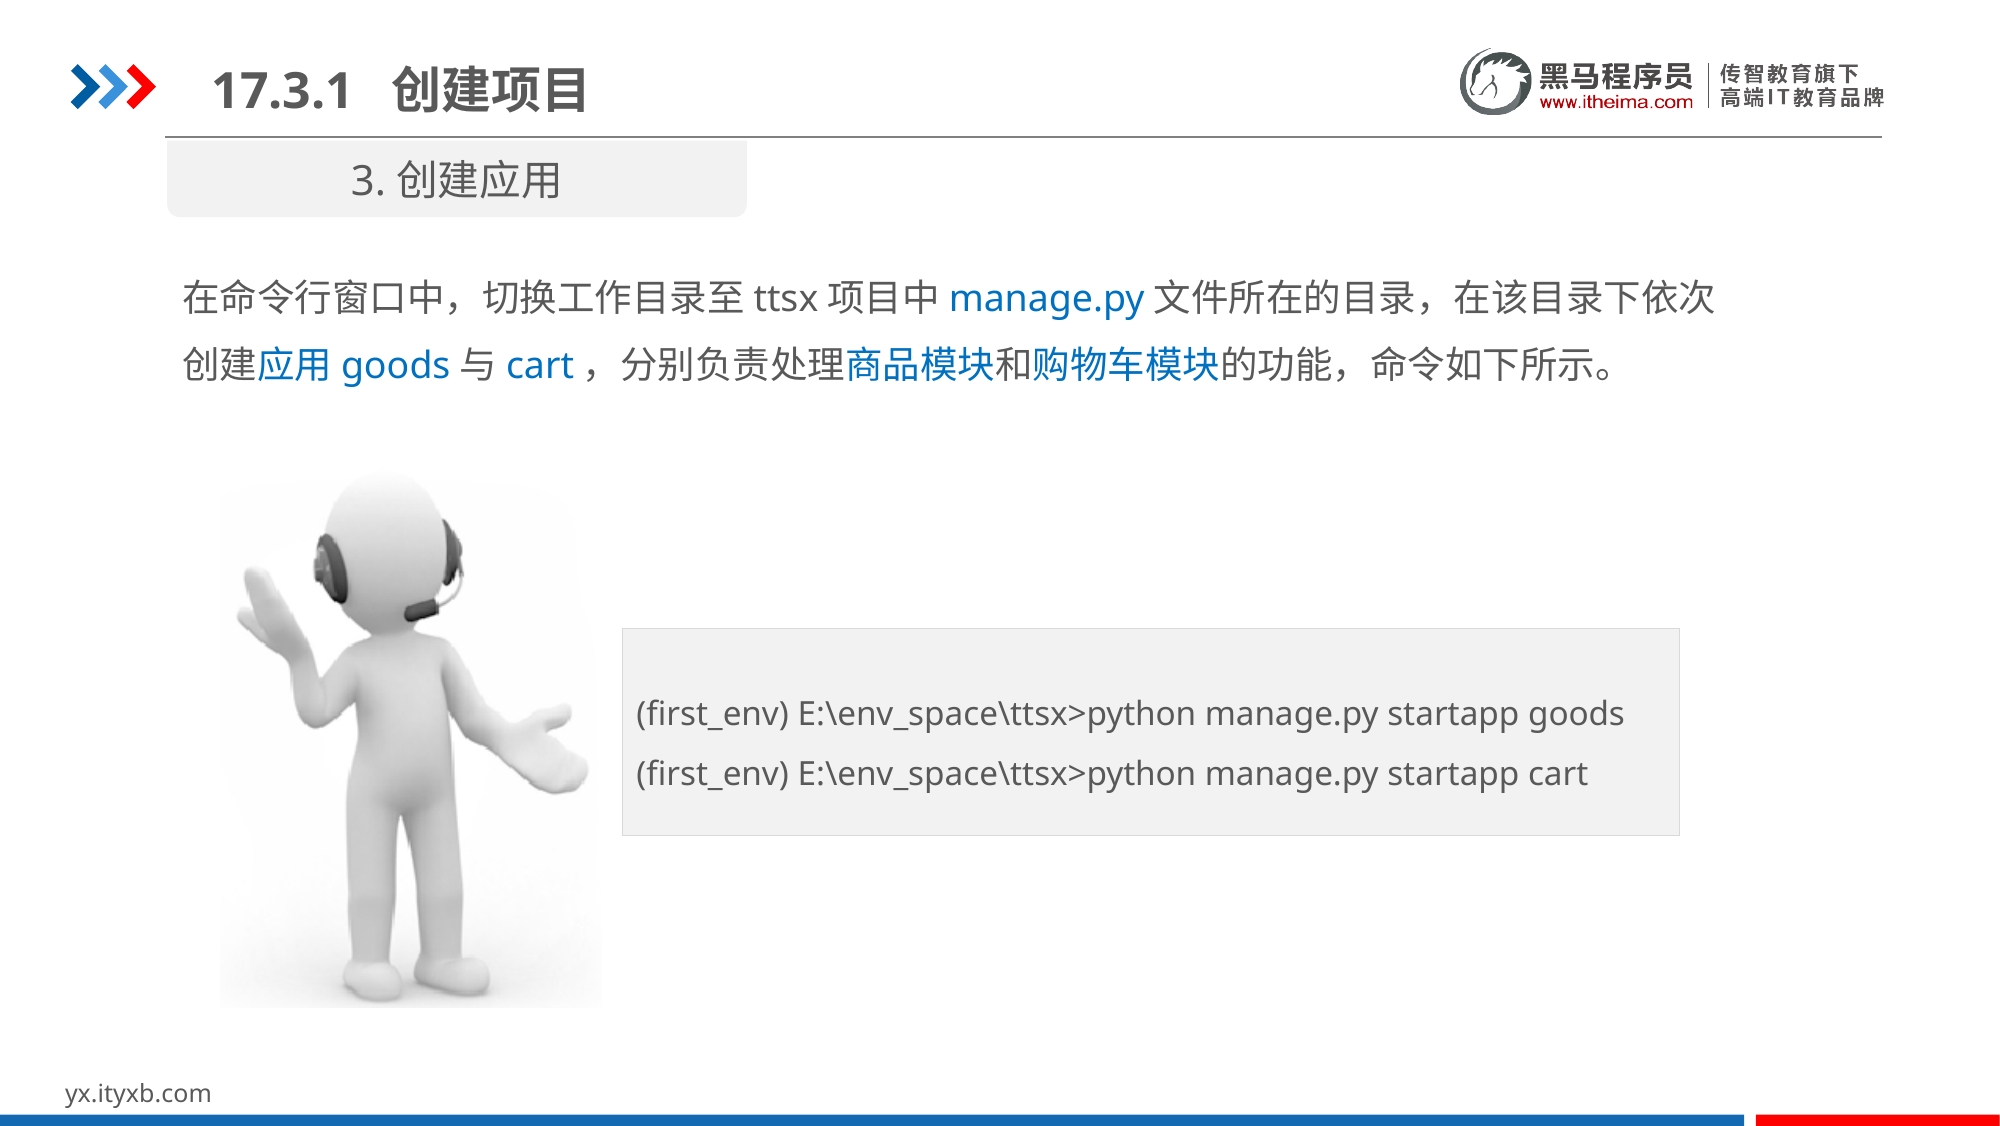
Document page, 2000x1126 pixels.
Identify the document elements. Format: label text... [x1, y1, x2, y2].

text_box (first_env) E:\env_space\ttsx>python manage.py startapp goods (first_env) E:\env_space\ttsx>python manage.py startapp cart [620, 627, 1681, 838]
picture [1460, 48, 1887, 115]
text_box 在命令行窗口中，切换工作目录至ttsx项目中manage.py文件所在的目录，在该目录下依次创建应用goods与cart，分别负责处理商品模块和购物车模块的功能，命令如下所示。 [167, 244, 1756, 394]
picture [219, 455, 602, 1008]
text_box 17.3.1 创建项目 [196, 42, 1008, 136]
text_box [166, 140, 748, 218]
